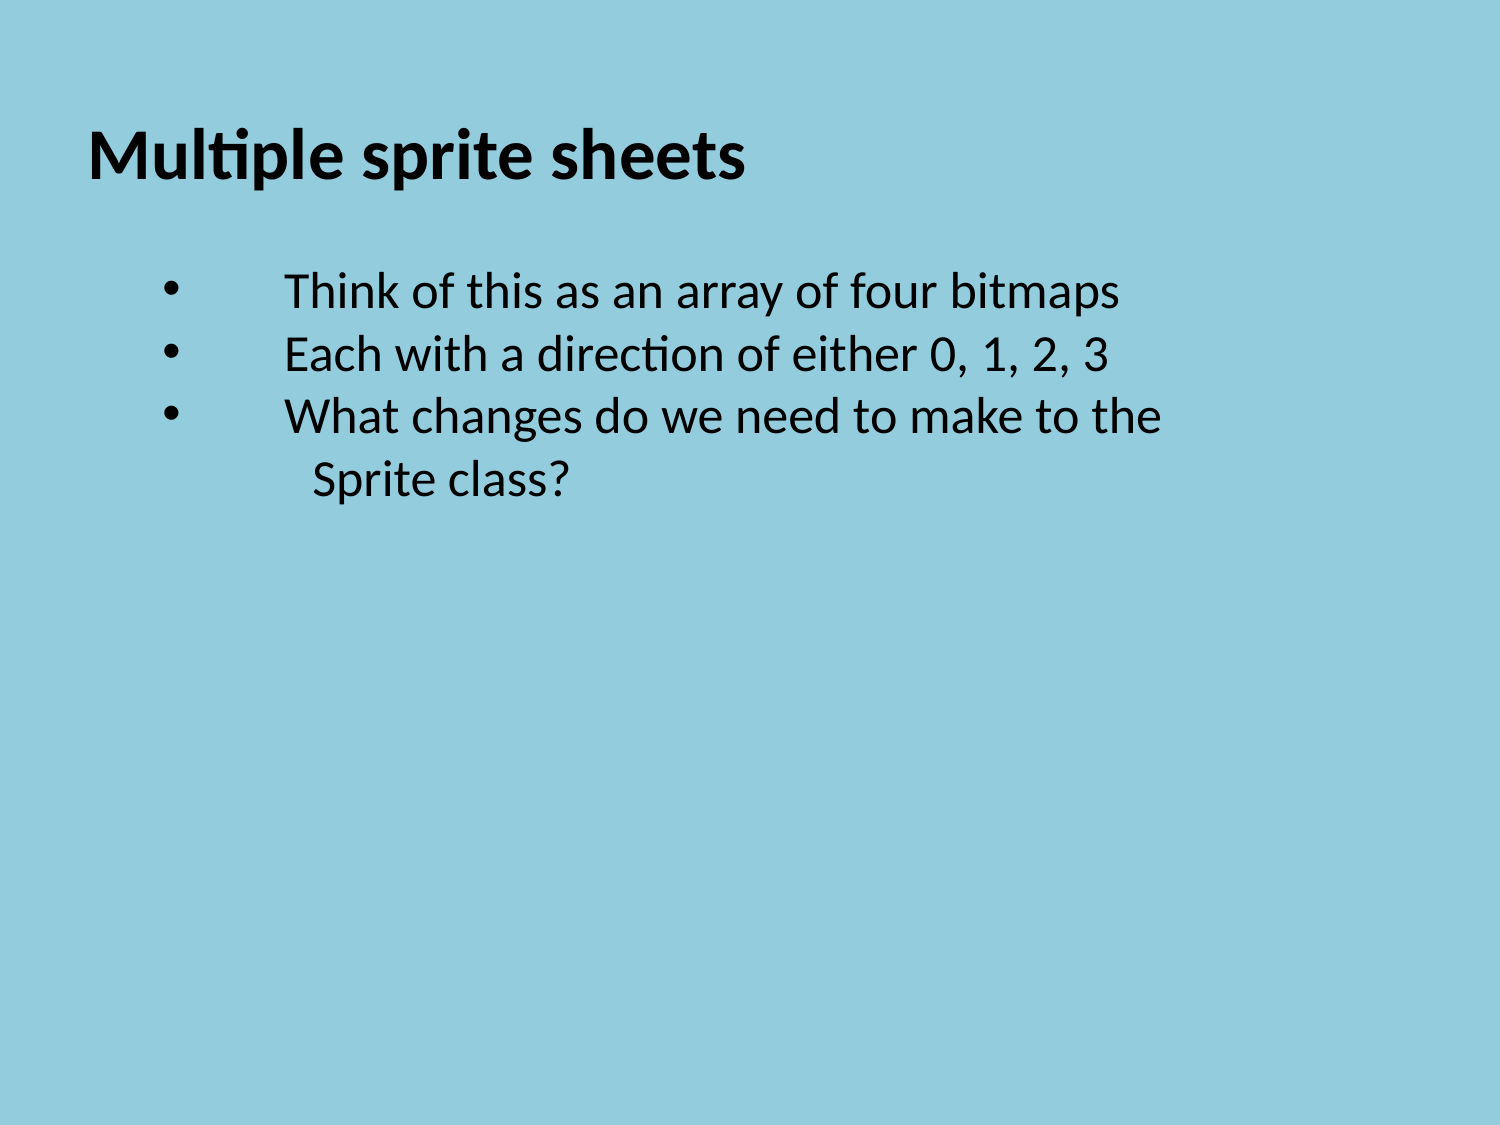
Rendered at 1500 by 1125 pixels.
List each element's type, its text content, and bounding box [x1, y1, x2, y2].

text_box Multiple sprite sheets Think of this as an array of four bitmaps Each with a direction of either 0, 1, 2, 3 What changes do we need to make to the Sprite class? [0, 1, 1500, 575]
